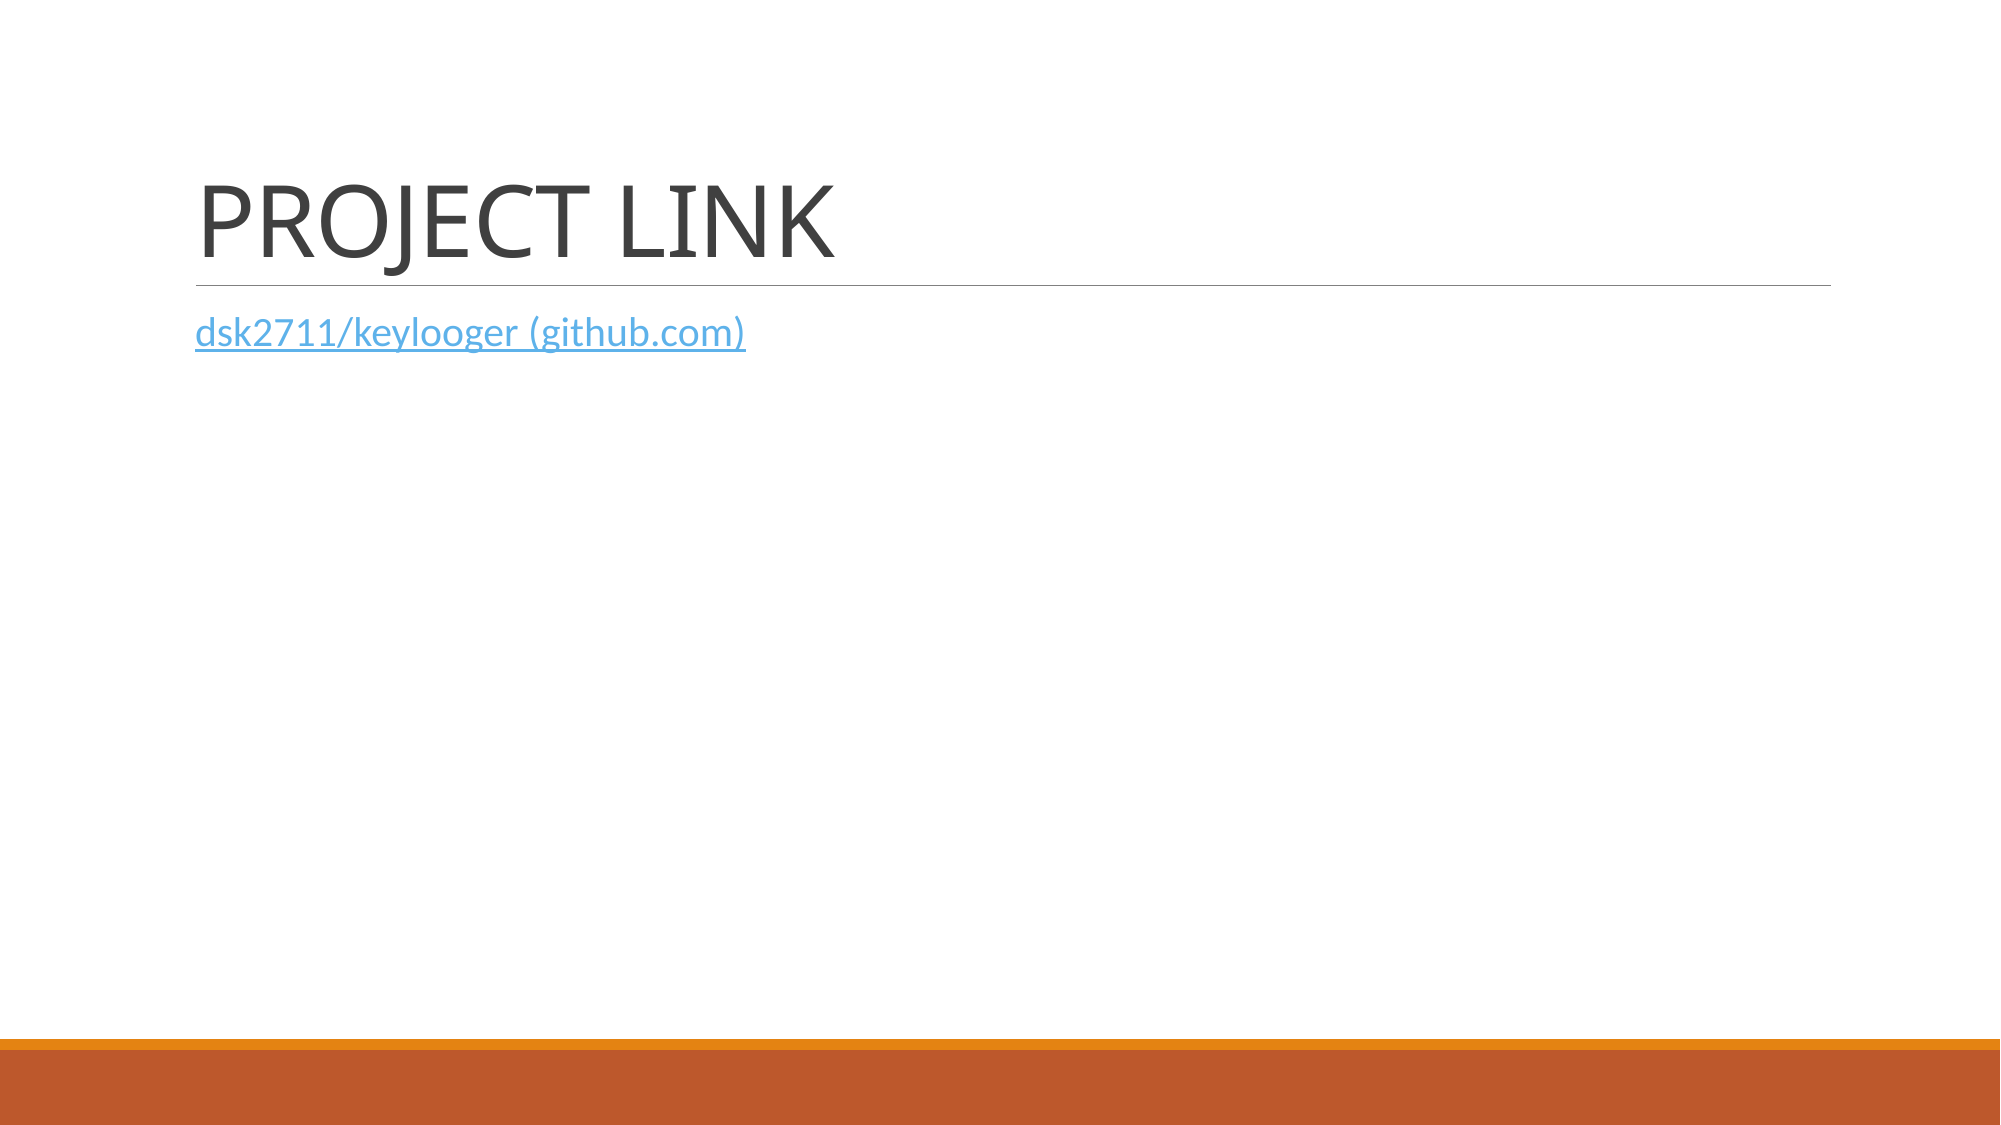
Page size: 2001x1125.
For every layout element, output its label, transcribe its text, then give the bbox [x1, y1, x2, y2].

title PROJECT LINK [180, 47, 1830, 285]
list dsk2711/keylooger (github.com) [180, 302, 1830, 963]
